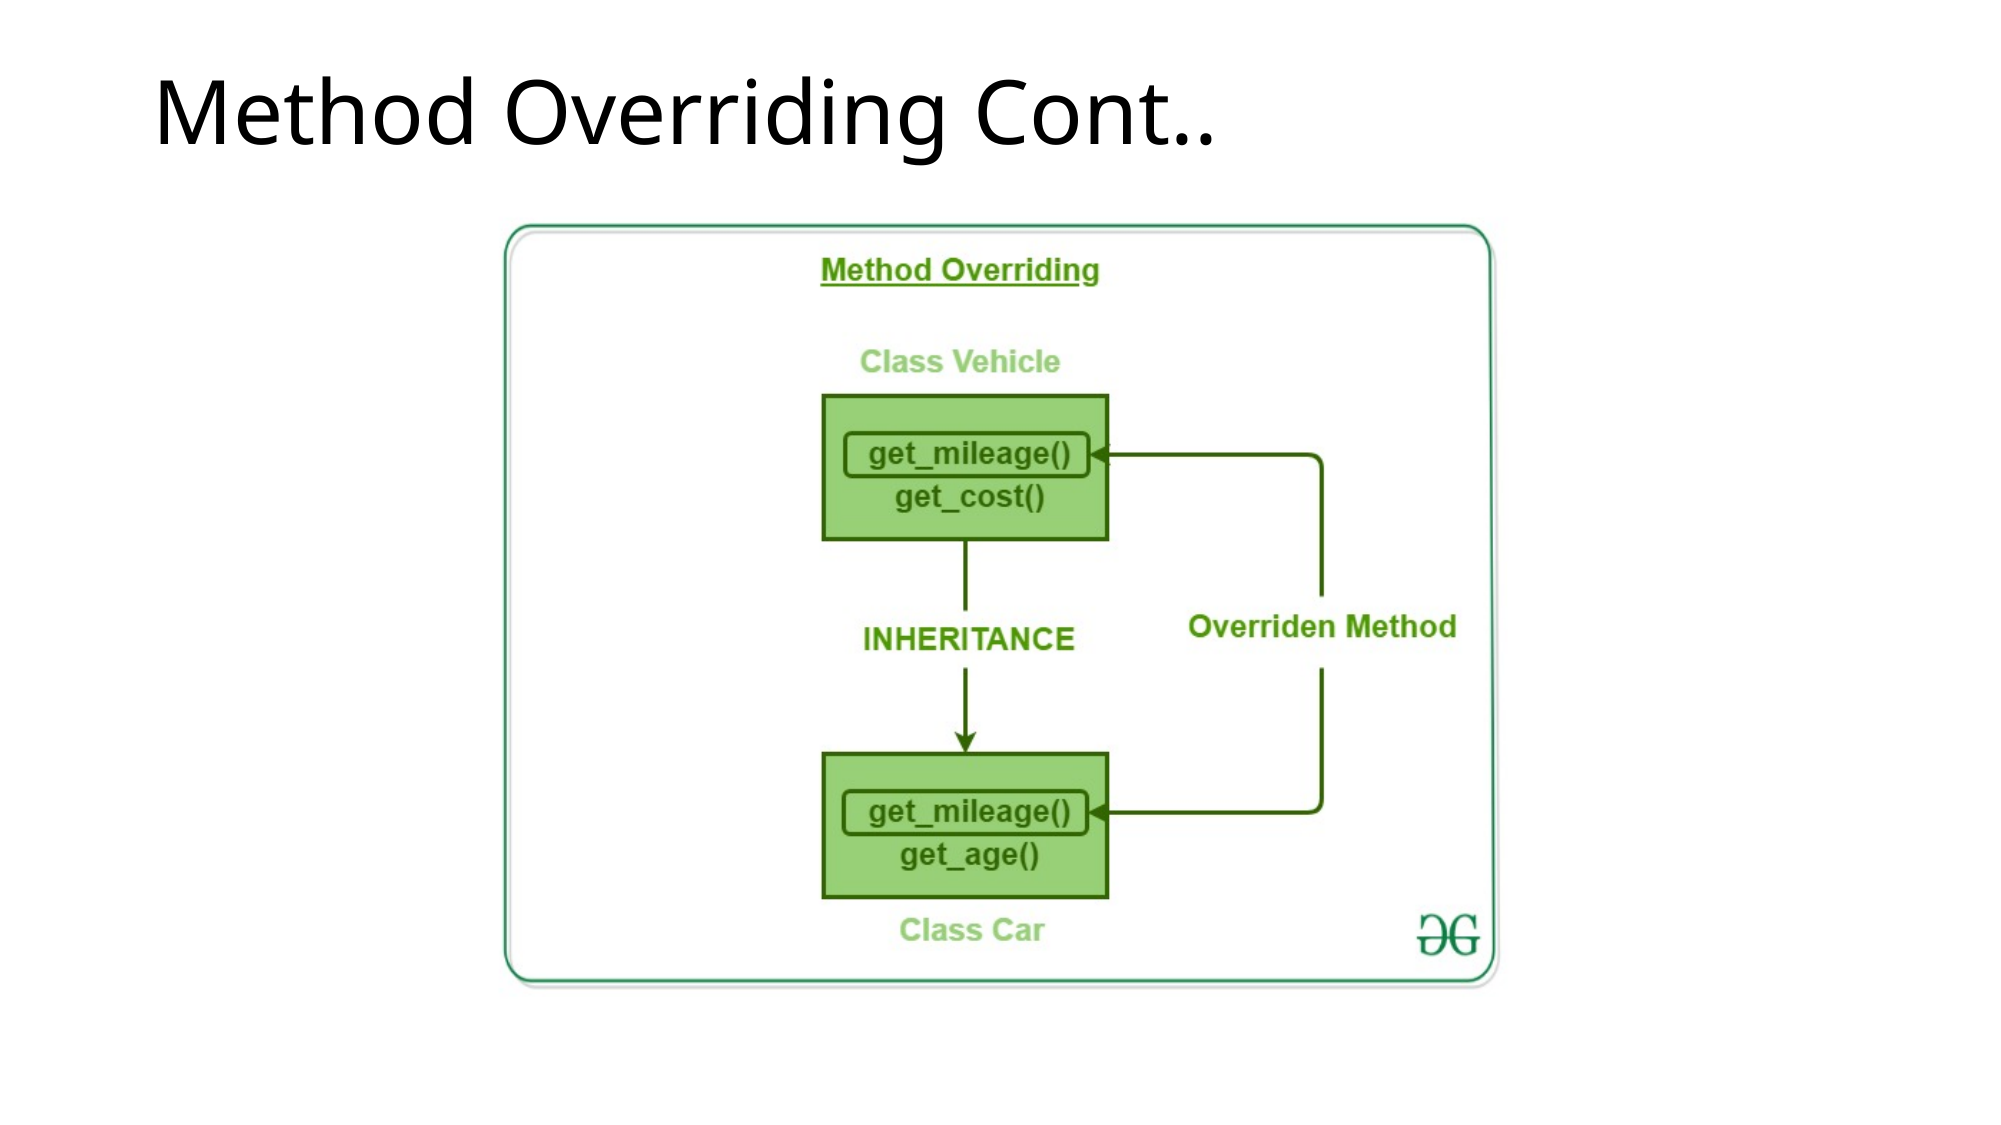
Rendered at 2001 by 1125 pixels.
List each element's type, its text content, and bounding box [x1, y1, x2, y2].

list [477, 195, 1523, 1014]
title Method Overriding Cont.. [137, 59, 1863, 171]
